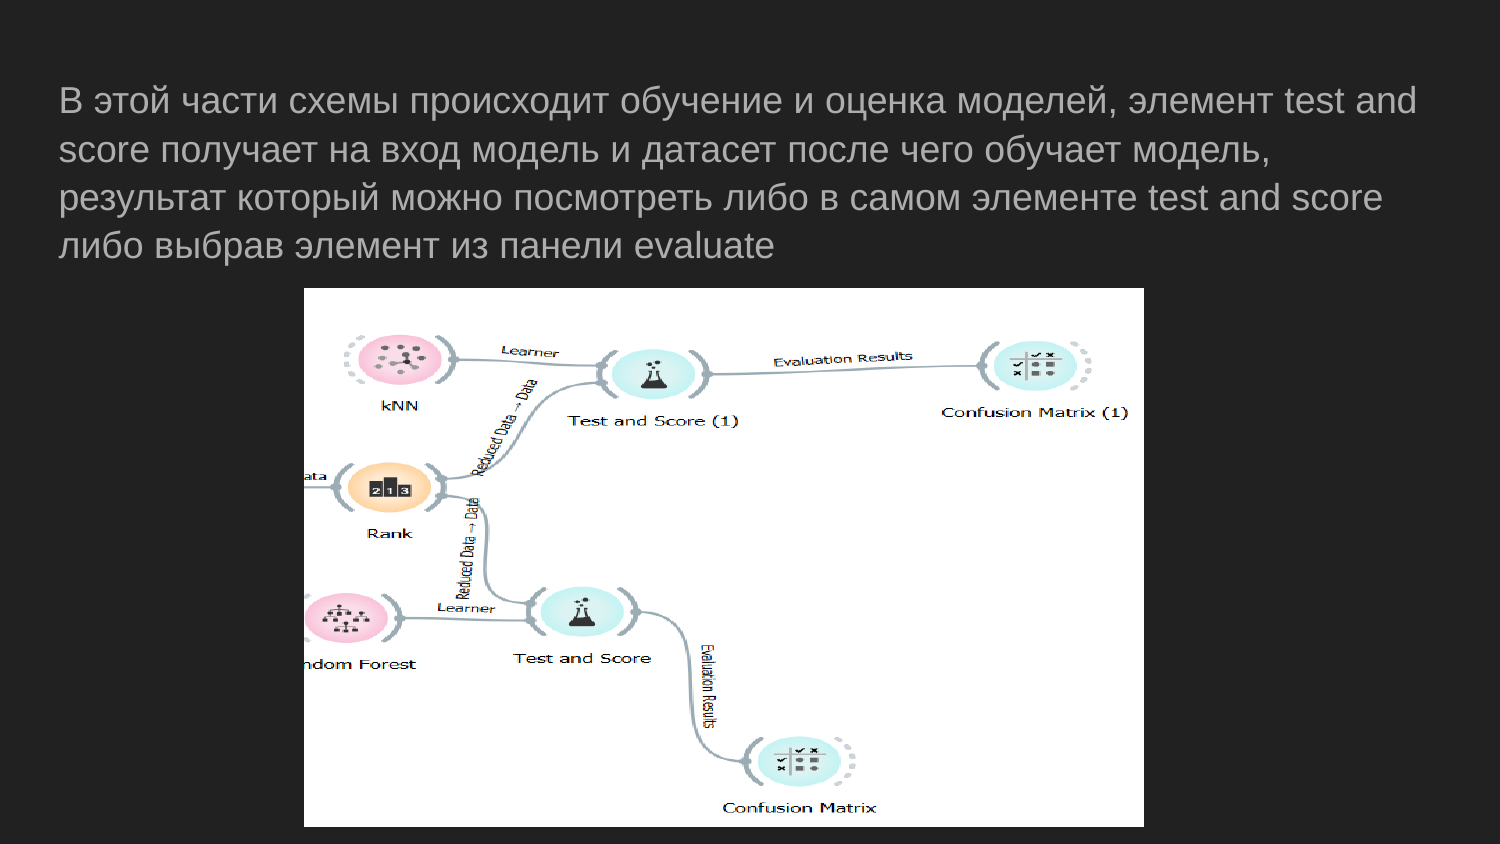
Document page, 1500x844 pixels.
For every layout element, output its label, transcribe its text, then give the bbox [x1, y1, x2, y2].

picture [304, 288, 1144, 827]
list В этой части схемы происходит обучение и оценка моделей, элемент test and score получает на вход модель и датасет после чего обучает модель, результат который можно посмотреть либо в самом элементе test and score либо выбрав элемент из панели evaluate [43, 58, 1442, 619]
